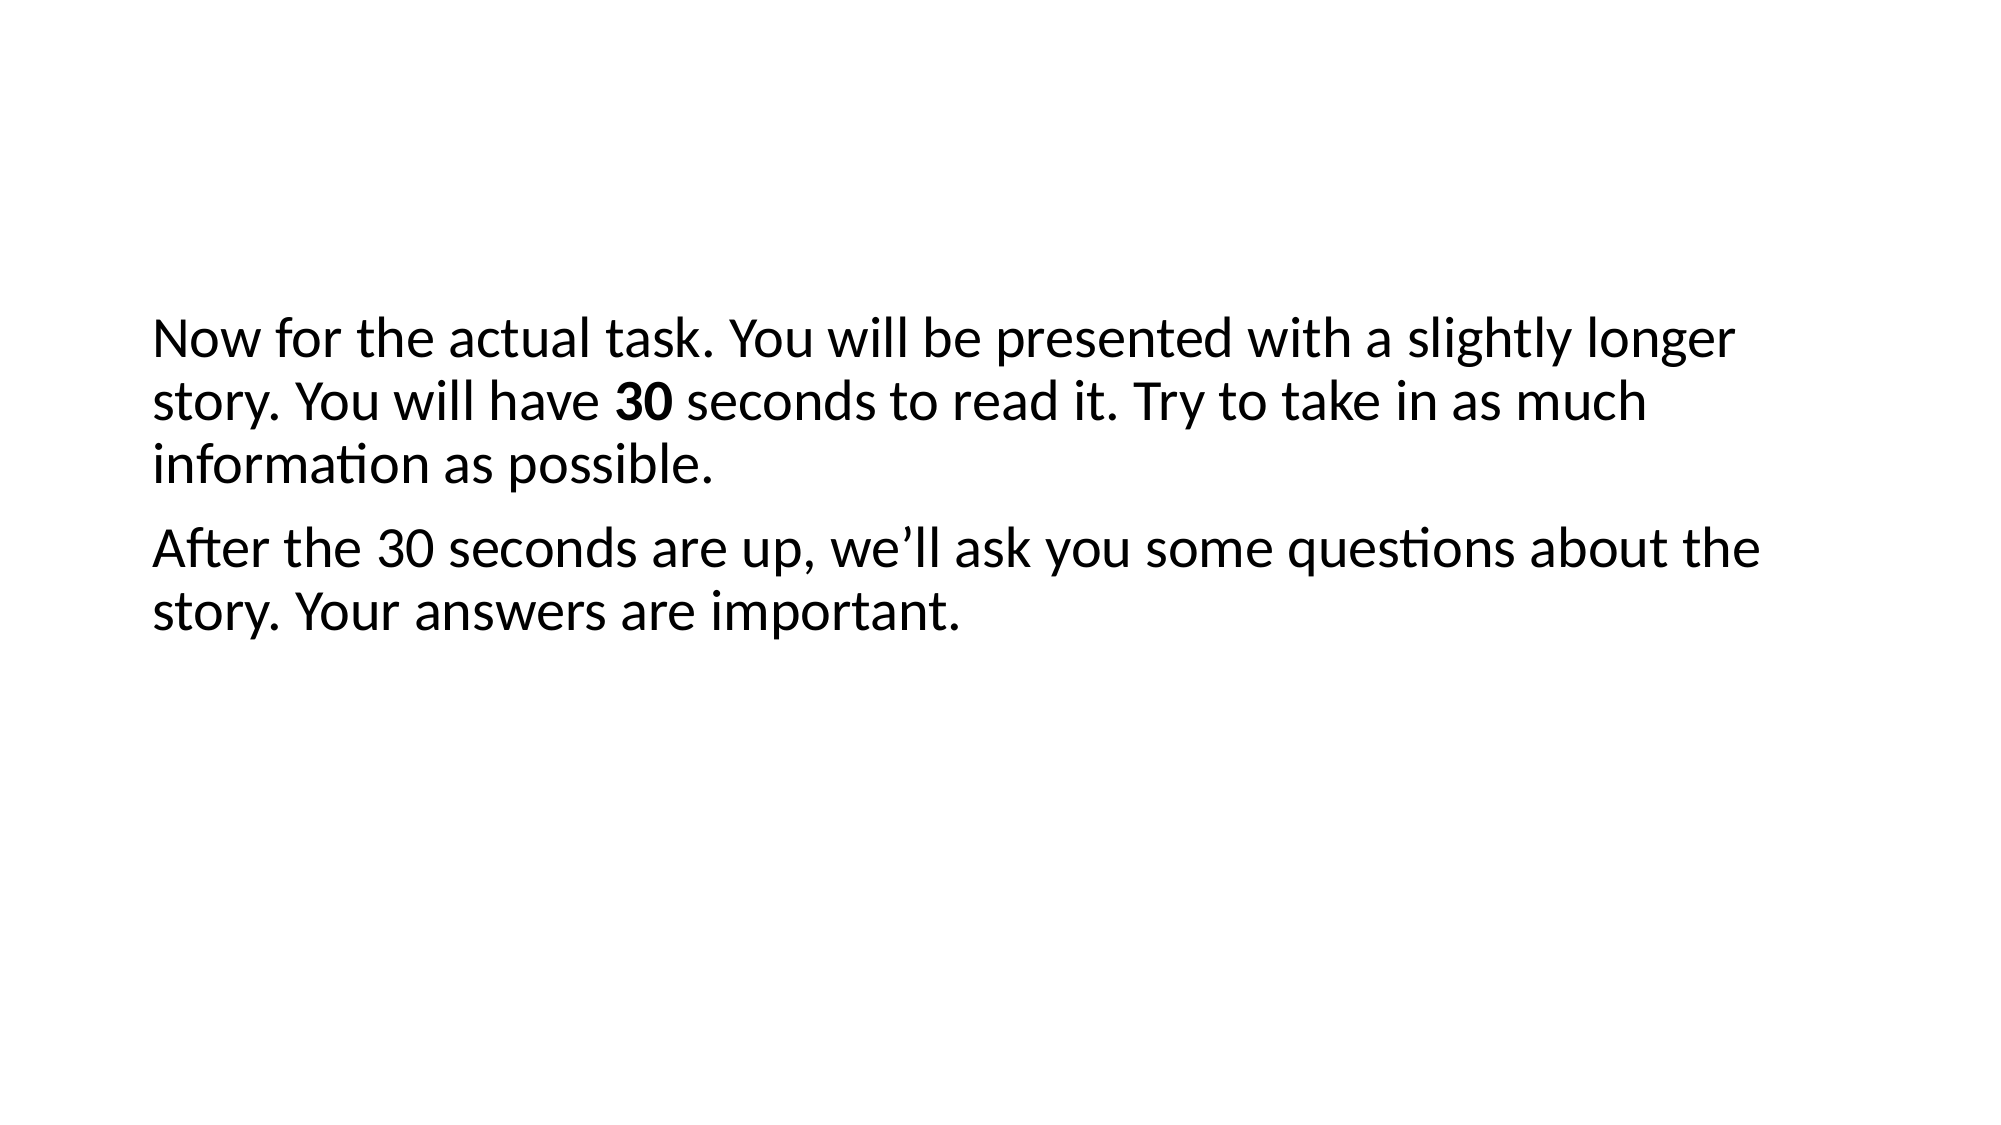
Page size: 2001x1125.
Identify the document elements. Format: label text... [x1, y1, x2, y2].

list Now for the actual task. You will be presented with a slightly longer story. You will have 30 seconds to read it. Try to take in as much information as possible. After the 30 seconds are up, we’ll ask you some questions about the story. Your answers are important. [137, 299, 1863, 1014]
